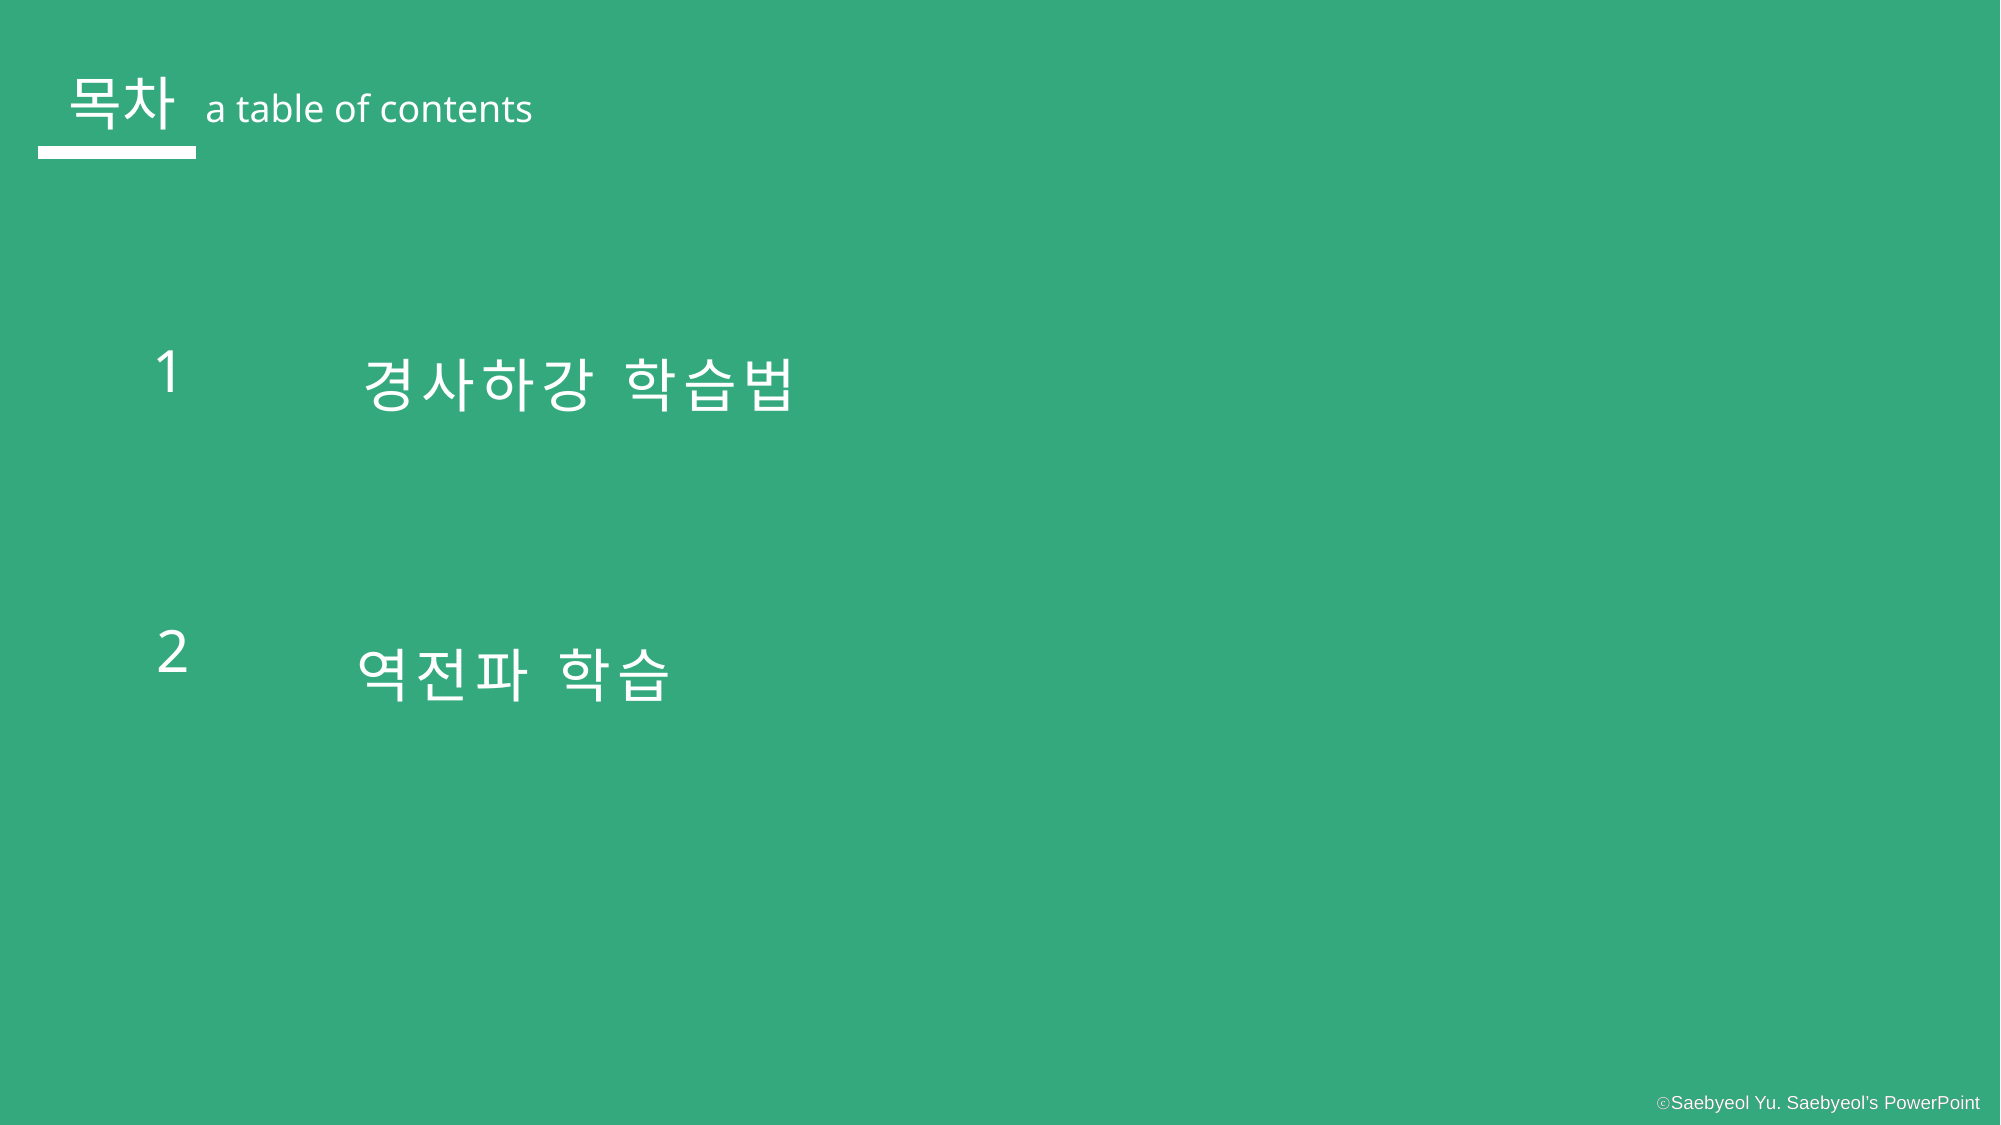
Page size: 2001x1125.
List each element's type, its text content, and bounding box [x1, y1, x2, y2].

text_box a table of contents [190, 77, 549, 137]
text_box 목차 [8, 59, 191, 145]
text_box ⓒSaebyeol Yu. Saebyeol’s PowerPoint [1641, 1083, 1995, 1121]
text_box 1 [137, 326, 201, 412]
text_box 역전파 학습 [341, 631, 687, 717]
text_box 경사하강 학습법 [347, 341, 812, 427]
text_box 2 [141, 606, 205, 692]
